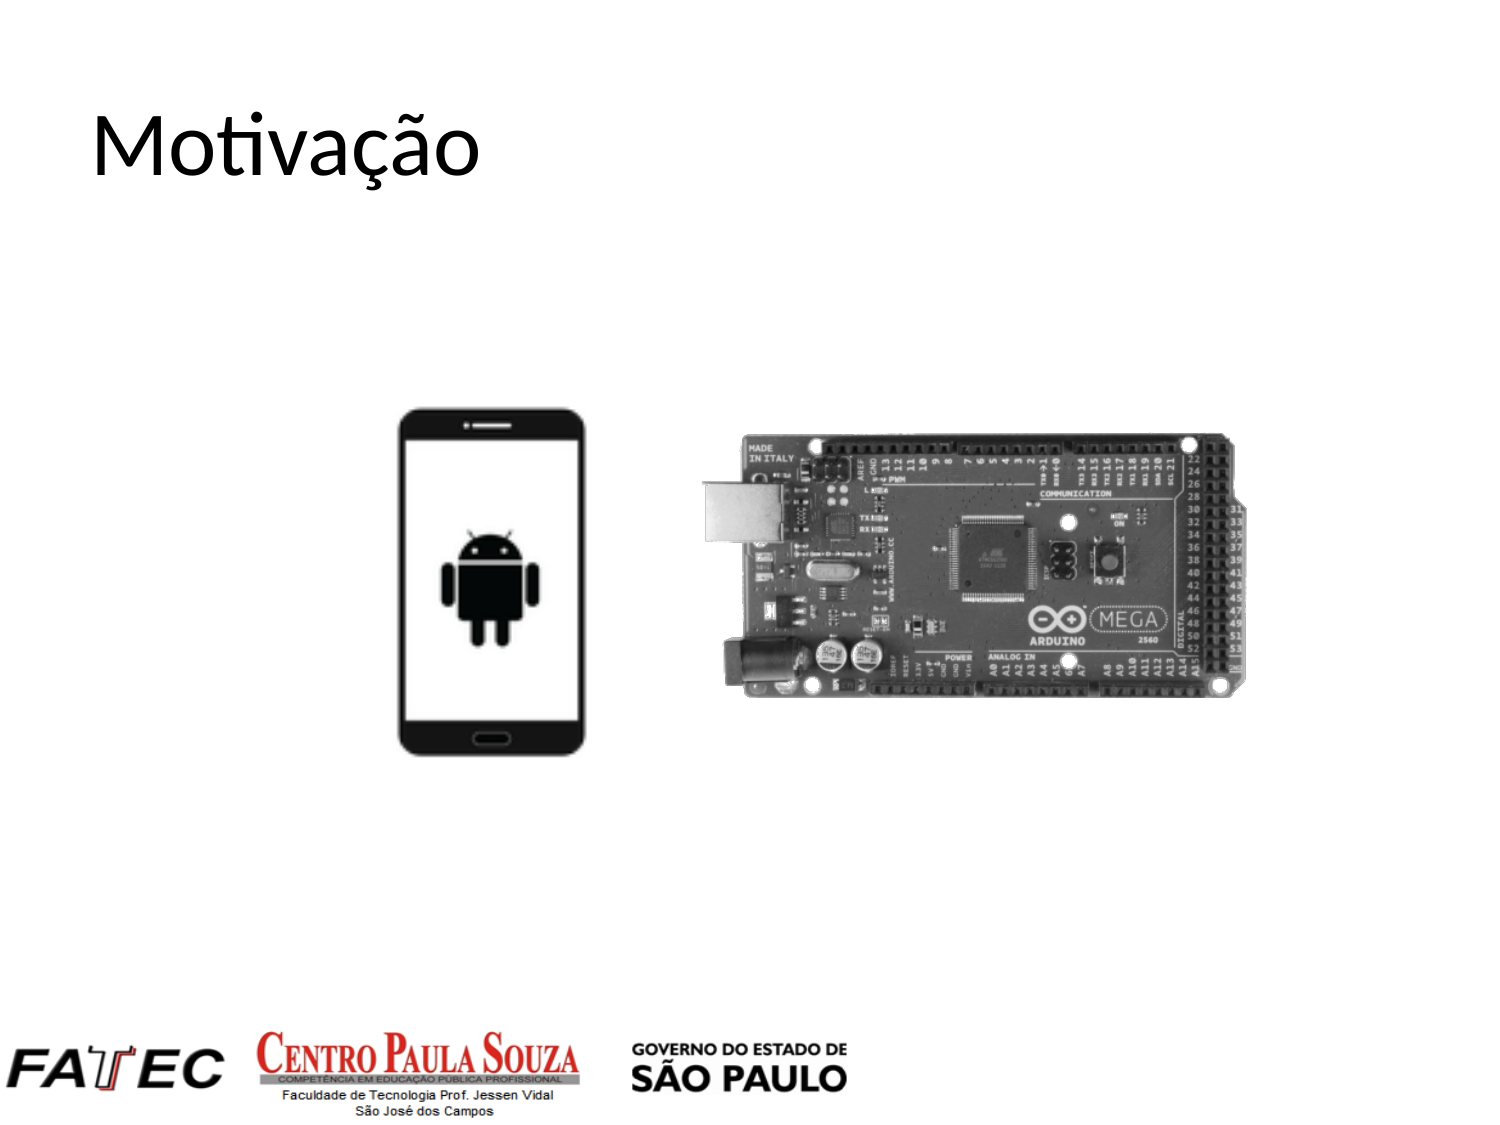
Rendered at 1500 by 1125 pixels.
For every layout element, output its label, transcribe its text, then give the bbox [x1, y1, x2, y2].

picture [701, 432, 1247, 698]
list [390, 396, 598, 763]
picture [0, 999, 848, 1125]
title Motivação [75, 45, 1425, 233]
